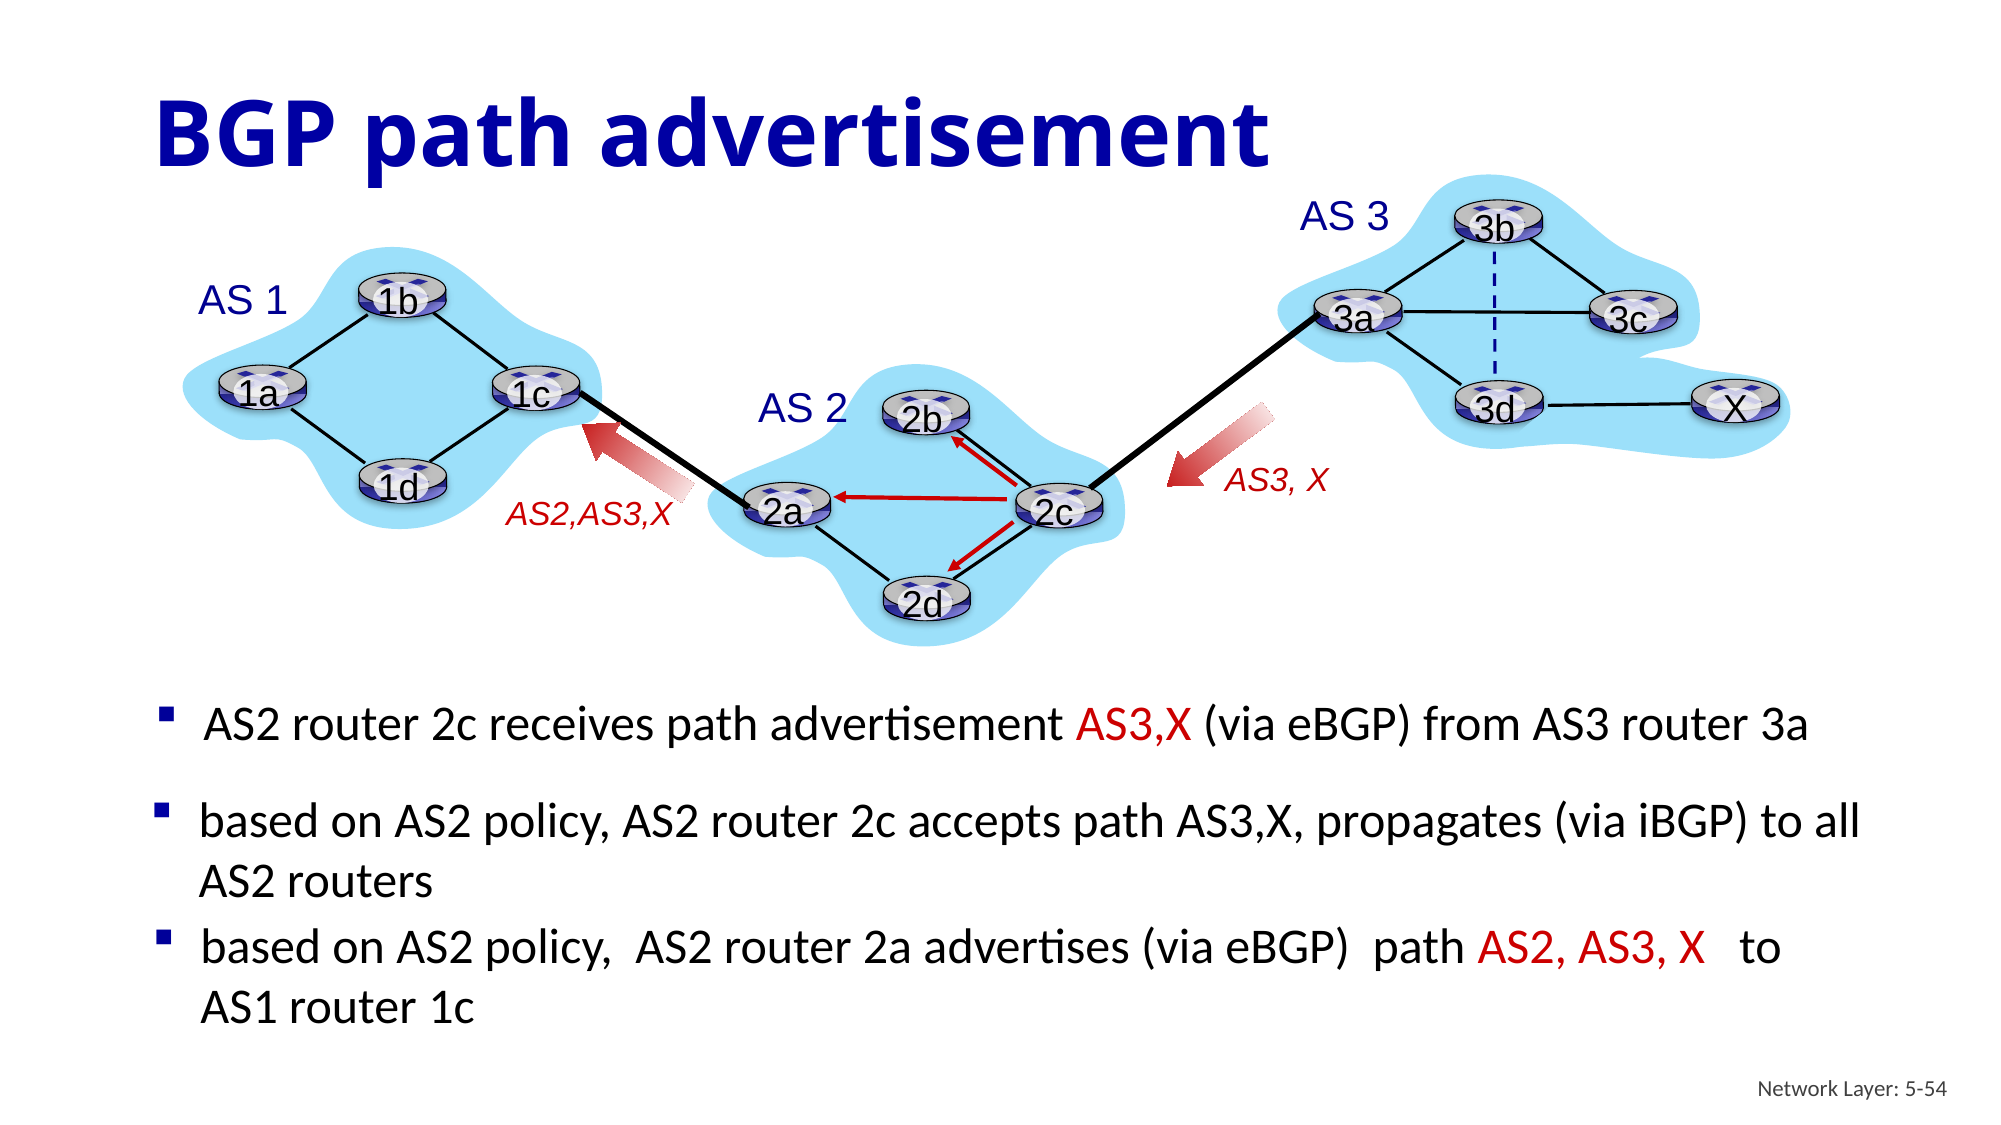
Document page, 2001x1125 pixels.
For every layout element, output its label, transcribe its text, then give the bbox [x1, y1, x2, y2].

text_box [182, 174, 1791, 647]
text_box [833, 435, 1017, 572]
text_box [1154, 427, 1367, 507]
text_box AS2 router 2c receives path advertisement AS3,X (via eBGP) from AS3 router 3a [140, 683, 1969, 823]
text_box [490, 436, 698, 542]
text_box based on AS2 policy, AS2 router 2c accepts path AS3,X, propagates (via iBGP) to all AS2 routers [135, 779, 1887, 919]
title BGP path advertisement [137, 63, 1863, 211]
slide_number Network Layer: 5-54 [1512, 1056, 1963, 1117]
text_box based on AS2 policy, AS2 router 2a advertises (via eBGP) path AS2, AS3, X to AS1 router 1c [137, 906, 1862, 991]
